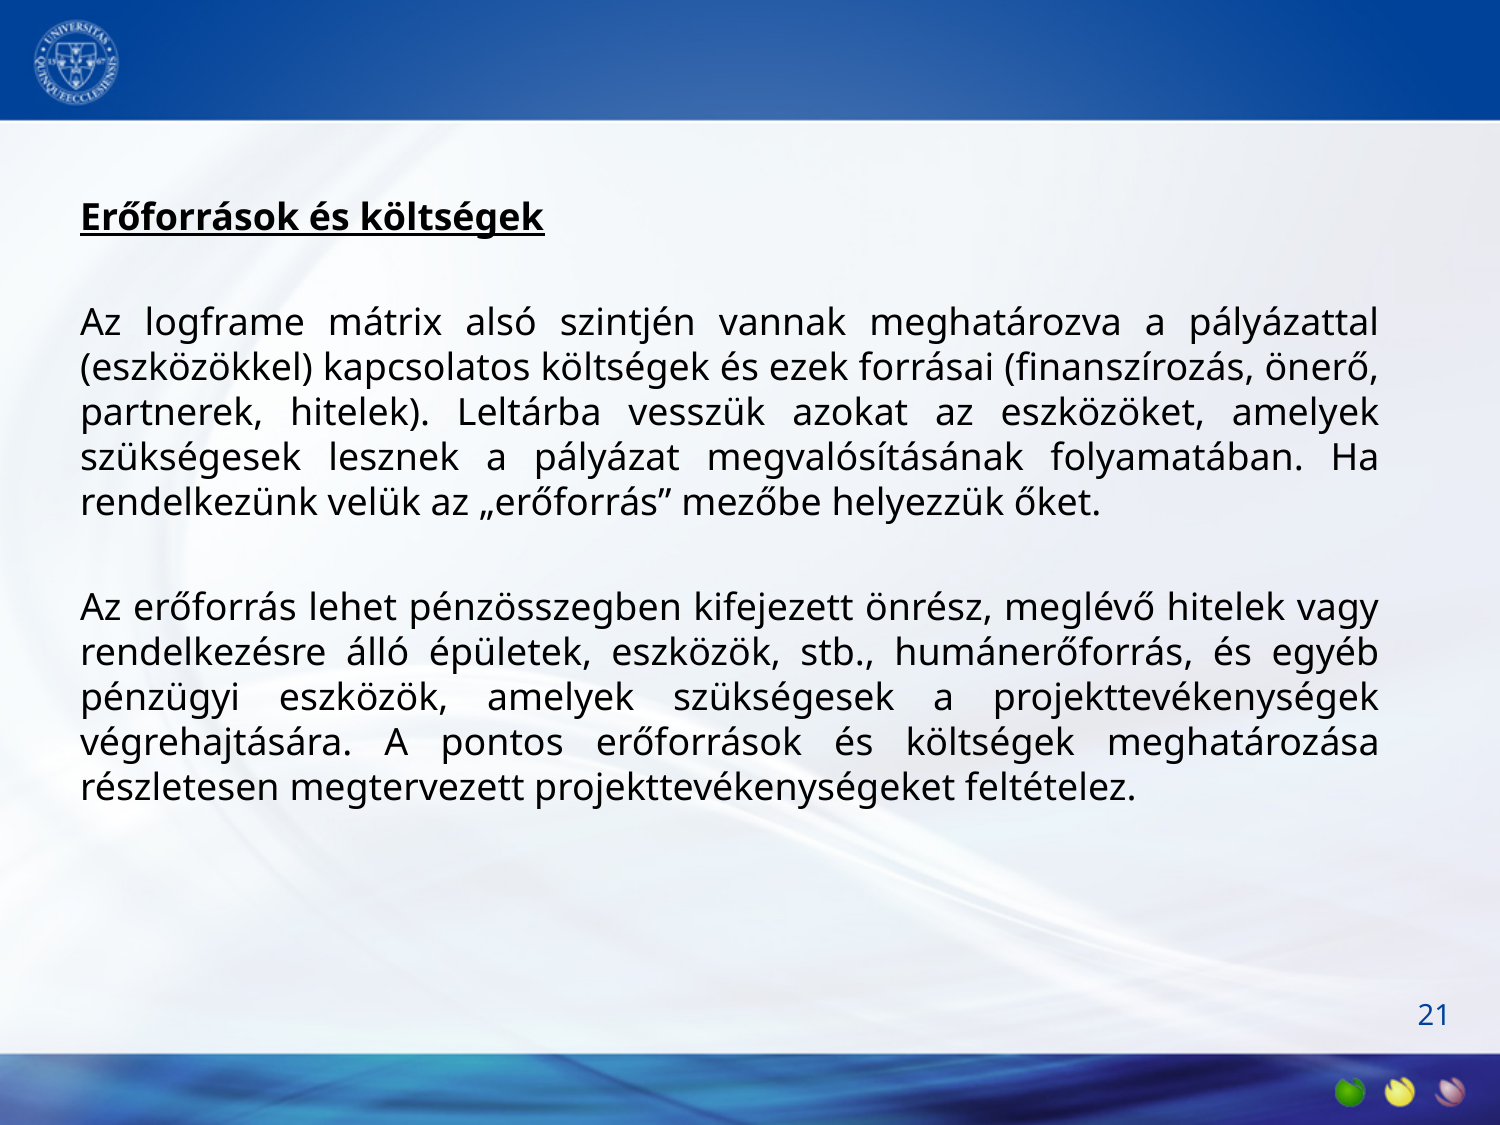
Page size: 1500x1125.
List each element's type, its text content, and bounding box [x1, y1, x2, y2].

picture [0, 0, 1500, 1125]
slide_number 21 [1115, 988, 1467, 1036]
list Erőforrások és költségek Az logframe mátrix alsó szintjén vannak meghatározva a pályázattal (eszközökkel) kapcsolatos költségek és ezek forrásai (finanszírozás, önerő, partnerek, hitelek). Leltárba vesszük azokat az eszközöket, amelyek szükségesek lesznek a pályázat megvalósításának folyamatában. Ha rendelkezünk velük az „erőforrás” mezőbe helyezzük őket. Az erőforrás lehet pénzösszegben kifejezett önrész, meglévő hitelek vagy rendelkezésre álló épületek, eszközök, stb., humánerőforrás, és egyéb pénzügyi eszközök, amelyek szükségesek a projekttevékenységek végrehajtására. A pontos erőforrások és költségek meghatározása részletesen megtervezett projekttevékenységeket feltételez. [64, 184, 1396, 1013]
